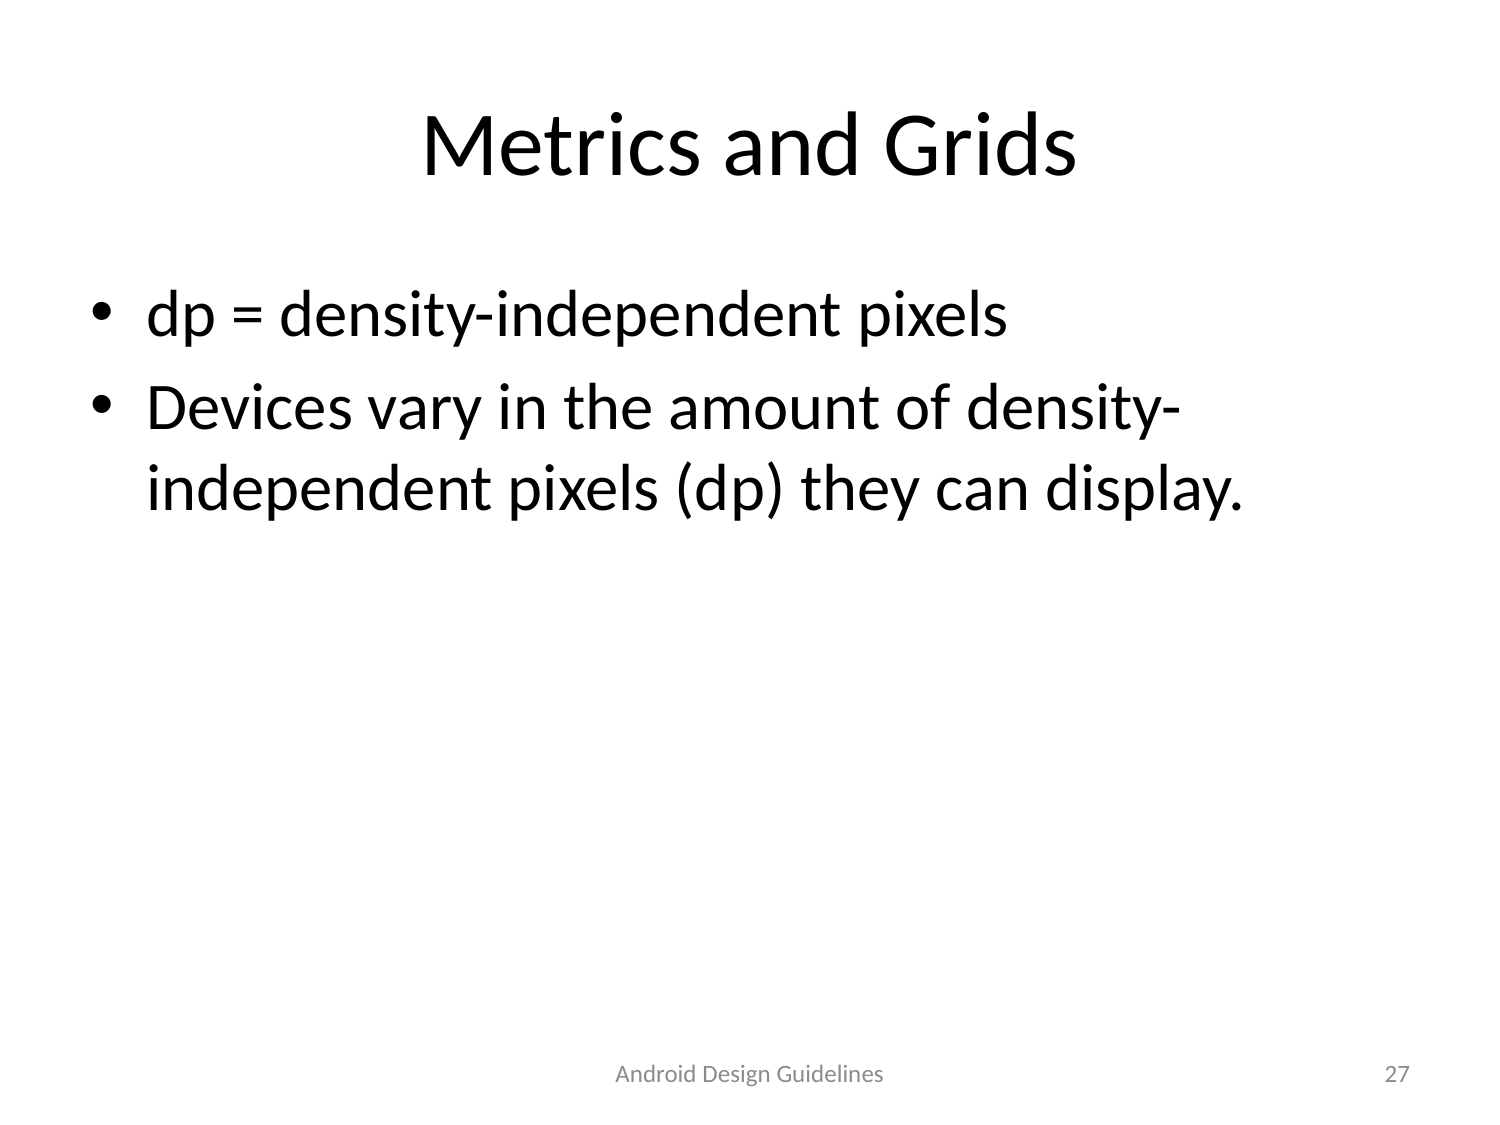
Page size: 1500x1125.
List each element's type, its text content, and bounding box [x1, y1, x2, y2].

list dp = density-independent pixels Devices vary in the amount of density-independent pixels (dp) they can display. [75, 262, 1425, 1005]
title Metrics and Grids [75, 45, 1425, 233]
footer Android Design Guidelines [512, 1042, 988, 1103]
slide_number 27 [1074, 1042, 1425, 1103]
